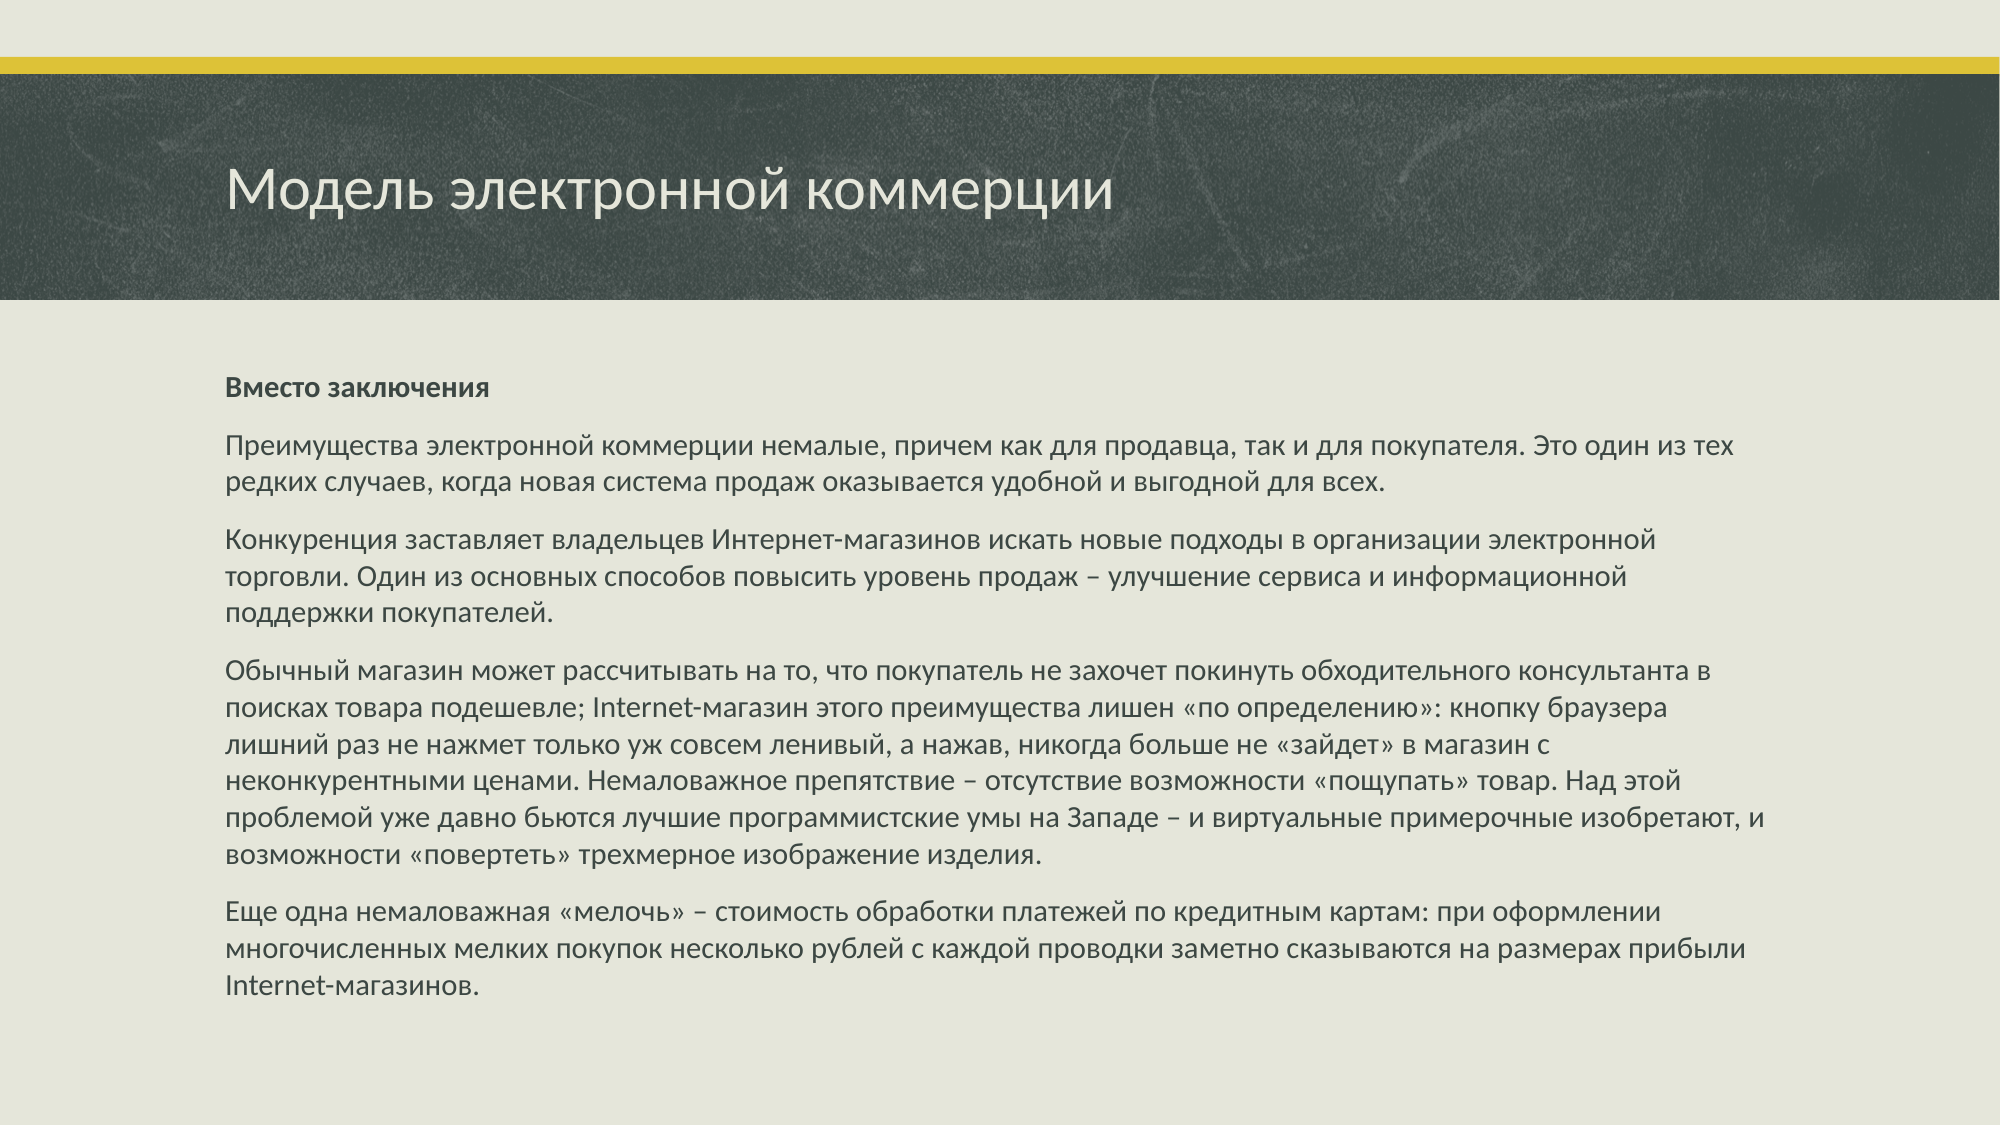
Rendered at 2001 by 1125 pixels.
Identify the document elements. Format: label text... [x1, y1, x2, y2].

picture [0, 74, 2000, 300]
title Модель электронной коммерции [210, 76, 1790, 300]
list Вместо заключения Преимущества электронной коммерции немалые, причем как для продавца, так и для покупателя. Это один из тех редких случаев, когда новая система продаж оказывается удобной и выгодной для всех. Конкуренция заставляет владельцев Интернет-магазинов искать новые подходы в организации электронной торговли. Один из основных способов повысить уровень продаж – улучшение сервиса и информационной поддержки покупателей. Обычный магазин может рассчитывать на то, что покупатель не захочет покинуть обходительного консультанта в поисках товара подешевле; Internet-магазин этого преимущества лишен «по определению»: кнопку браузера лишний раз не нажмет только уж совсем ленивый, а нажав, никогда больше не «зайдет» в магазин с неконкурентными ценами. Немаловажное препятствие – отсутствие возможности «пощупать» товар. Над этой проблемой уже давно бьются лучшие программистские умы на Западе – и виртуальные примерочные изобретают, и возможности «повертеть» трехмерное изображение изделия. Еще одна немаловажная «мелочь» – стоимость обработки платежей по кредитным картам: при оформлении многочисленных мелких покупок несколько рублей с каждой проводки заметно сказываются на размерах прибыли Internet-магазинов. [210, 359, 1790, 1014]
